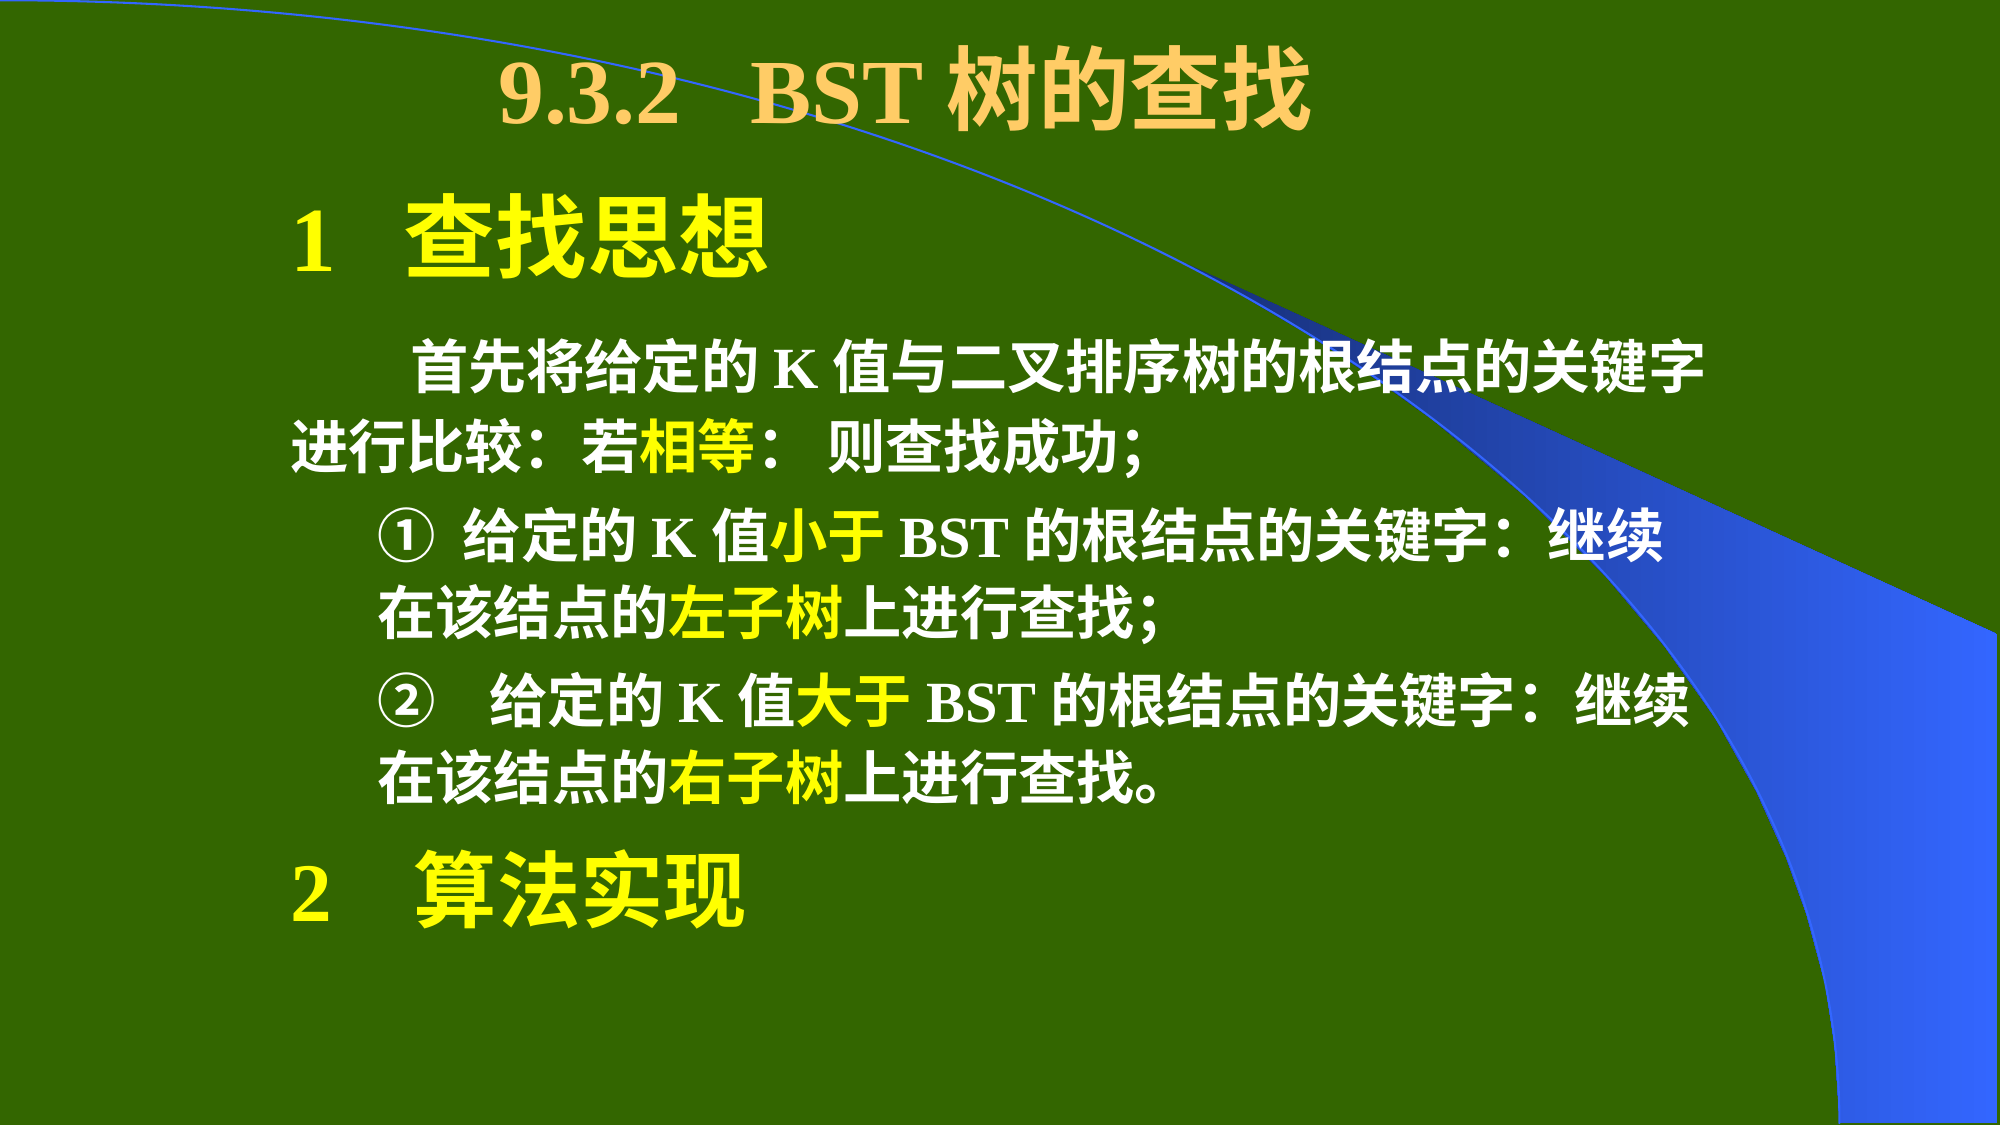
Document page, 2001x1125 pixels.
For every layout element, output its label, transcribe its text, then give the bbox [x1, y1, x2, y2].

title 9.3.2 BST树的查找 [433, 31, 1379, 144]
list 1 查找思想 首先将给定的K值与二叉排序树的根结点的关键字进行比较：若相等： 则查找成功； ① 给定的K值小于BST的根结点的关键字：继续在该结点的左子树上进行查找； ② 给定的K值大于BST的根结点的关键字：继续在该结点的右子树上进行查找。 2 算法实现 [275, 160, 1725, 965]
